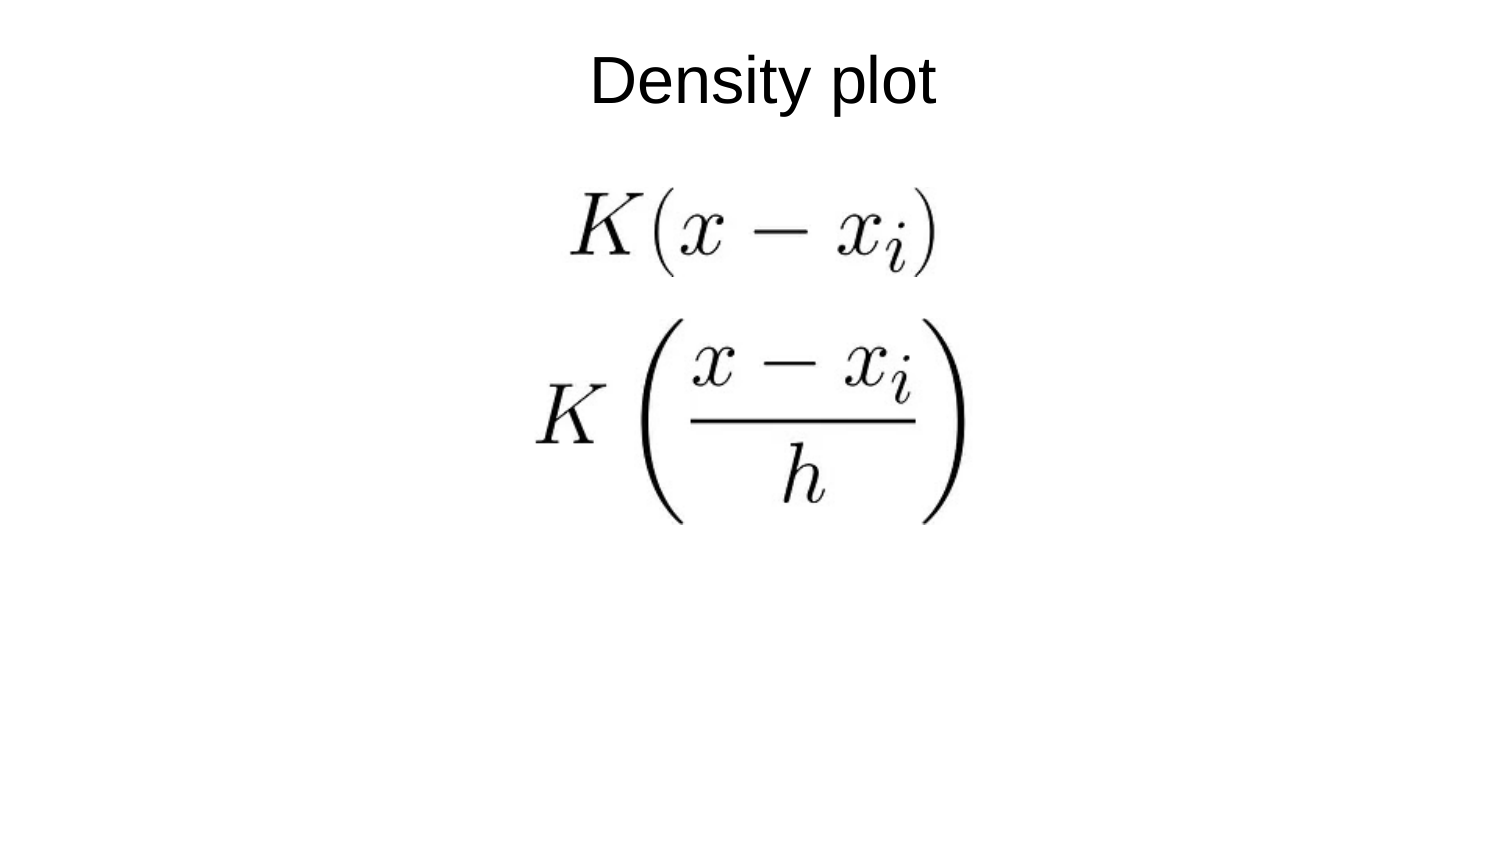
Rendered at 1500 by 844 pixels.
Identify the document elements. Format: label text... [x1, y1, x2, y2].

picture [558, 187, 942, 277]
text_box Density plot [228, 22, 1299, 115]
picture [526, 318, 974, 526]
